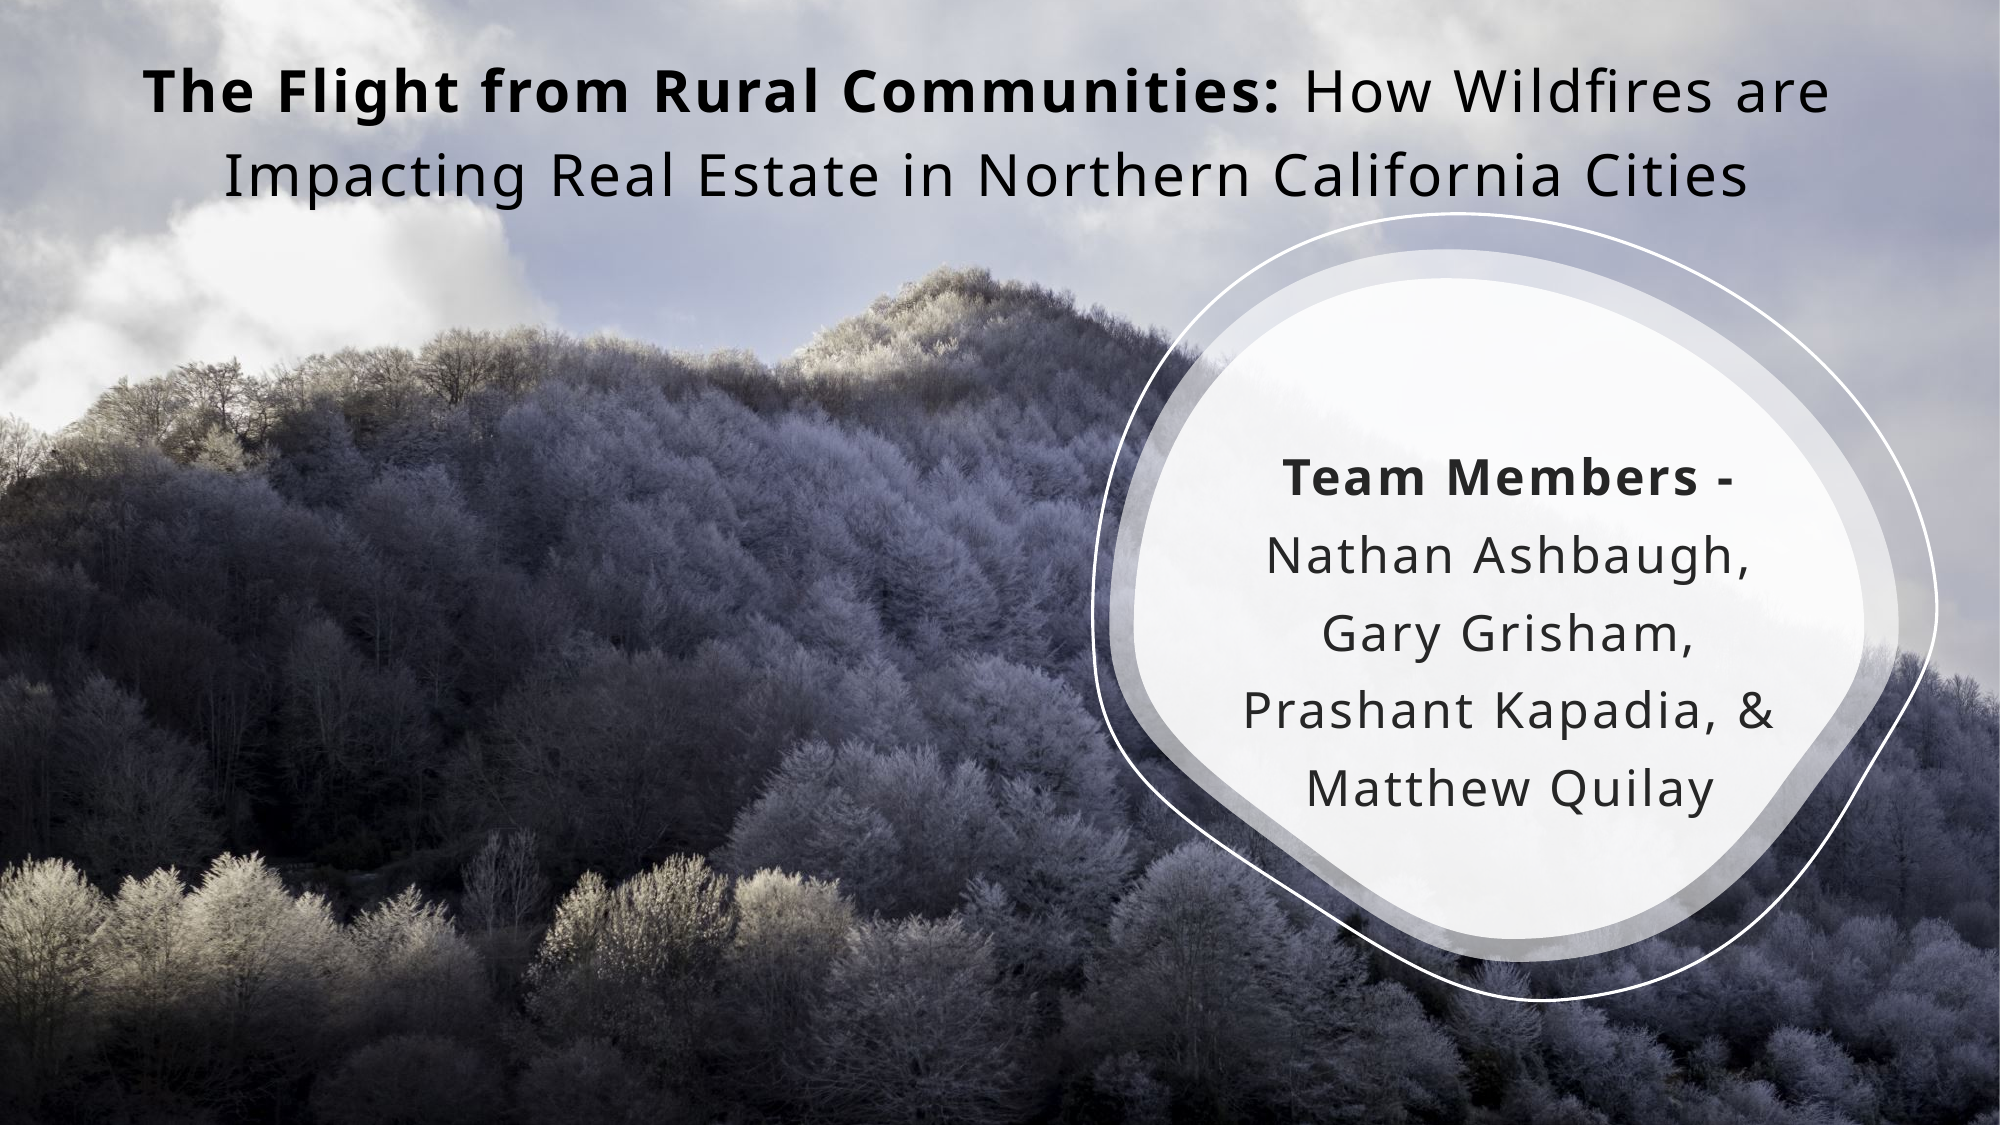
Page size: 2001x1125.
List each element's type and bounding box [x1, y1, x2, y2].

text_box [1090, 208, 1936, 1003]
picture [0, 0, 2000, 1125]
